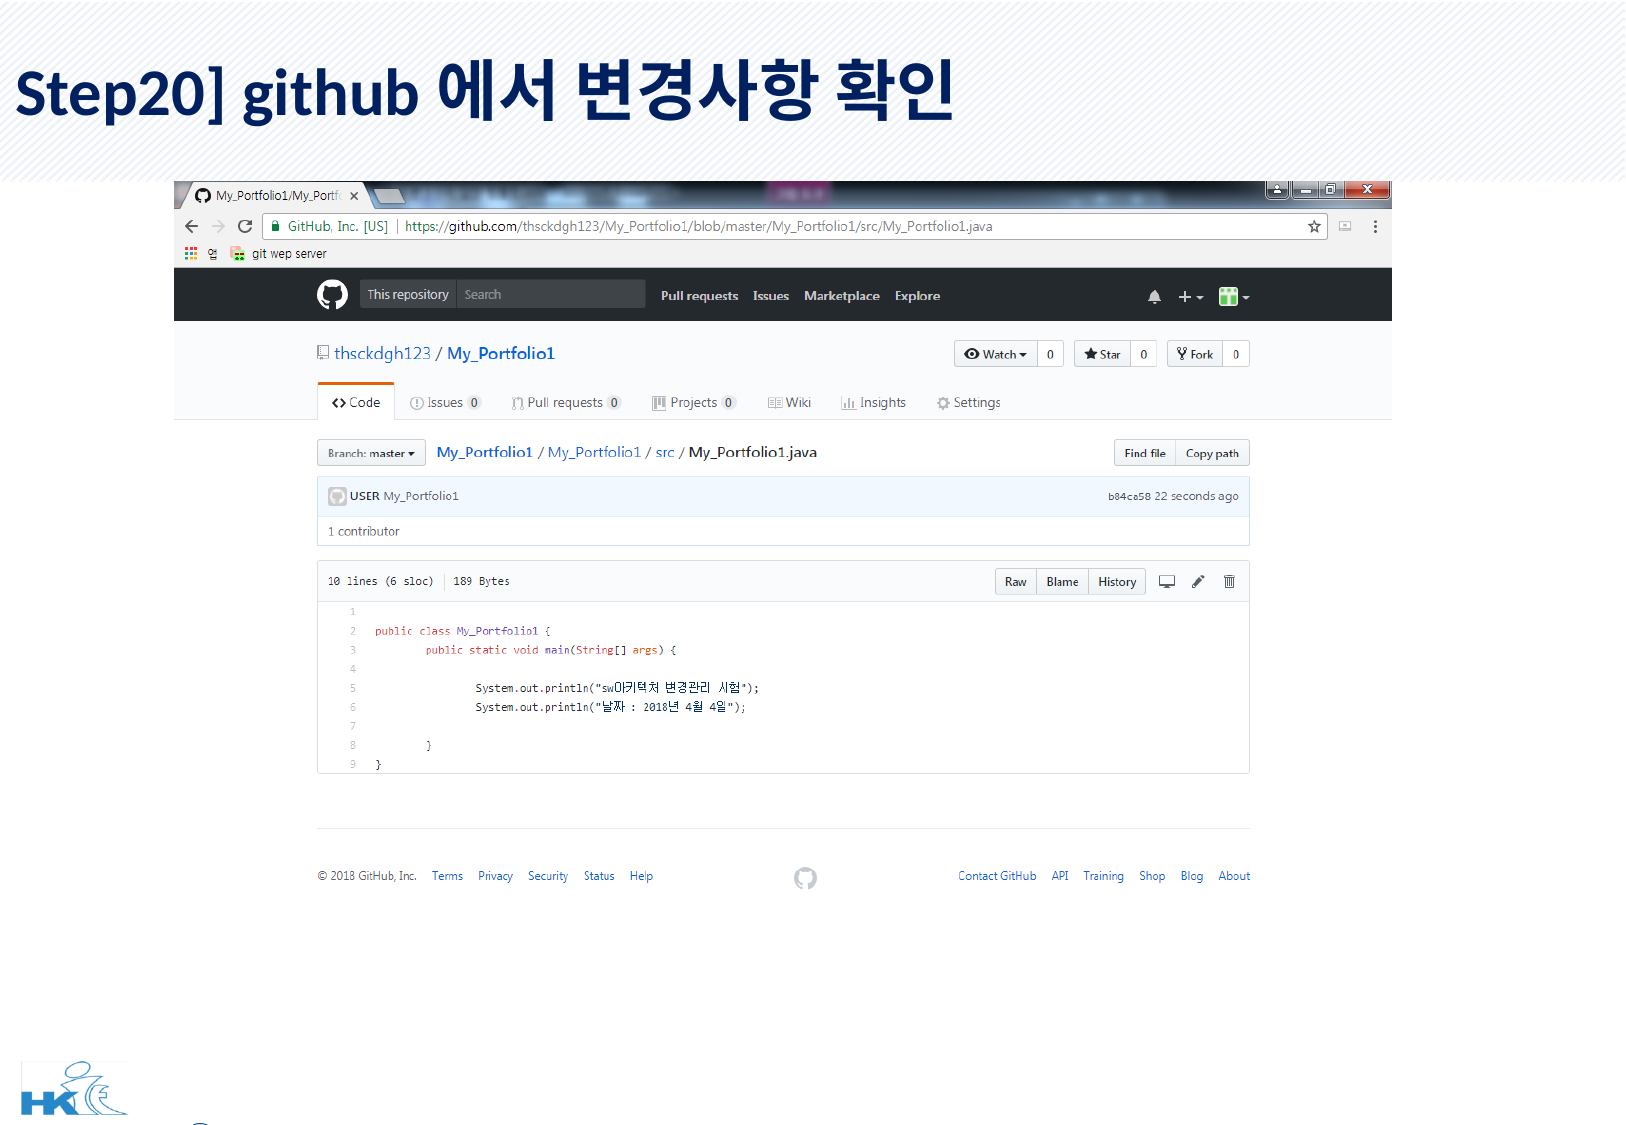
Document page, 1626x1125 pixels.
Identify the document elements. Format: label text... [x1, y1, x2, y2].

picture [174, 181, 1392, 1125]
picture [21, 1061, 128, 1115]
title Step20] github에서 변경사항 확인 [0, 0, 1625, 182]
